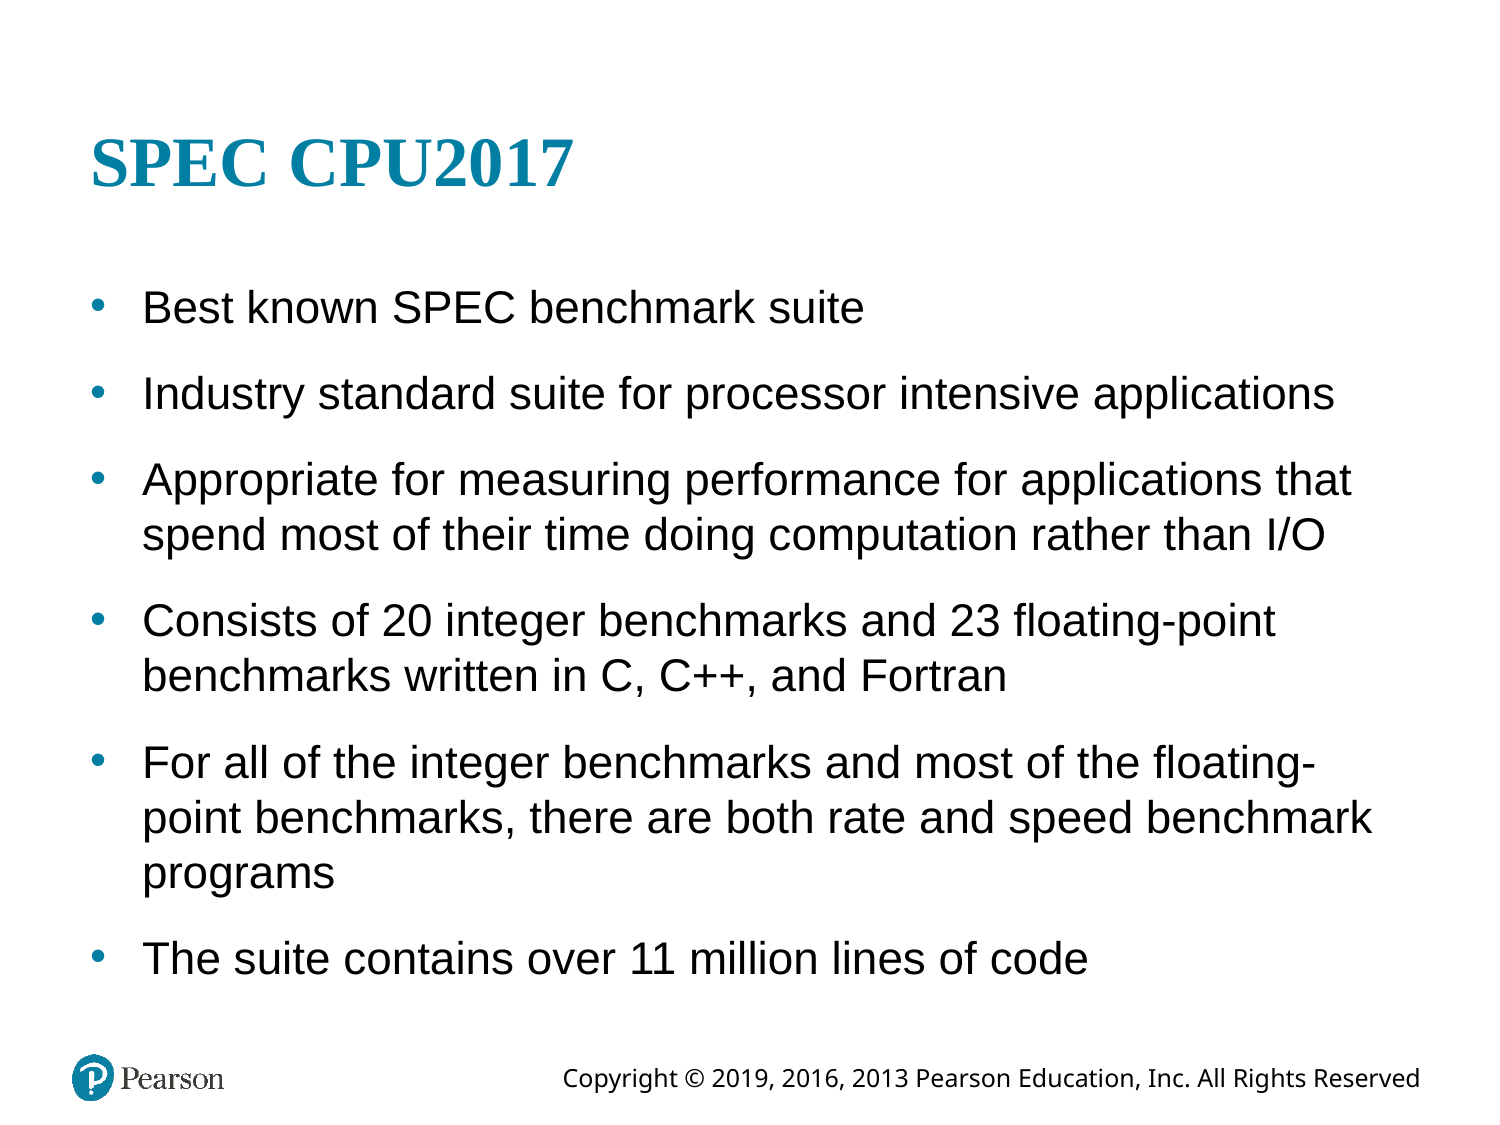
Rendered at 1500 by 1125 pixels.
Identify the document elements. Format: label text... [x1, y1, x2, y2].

picture [81, 1063, 106, 1088]
picture [99, 1054, 224, 1101]
title SPEC CPU2017 [75, 76, 1425, 216]
picture [72, 1088, 82, 1101]
list Best known SPEC benchmark suite Industry standard suite for processor intensive applications Appropriate for measuring performance for applications that spend most of their time doing computation rather than I/O Consists of 20 integer benchmarks and 23 floating-point benchmarks written in C, C++, and Fortran For all of the integer benchmarks and most of the floating-point benchmarks, there are both rate and speed benchmark programs The suite contains over 11 million lines of code [75, 262, 1425, 1005]
picture [72, 1054, 88, 1070]
